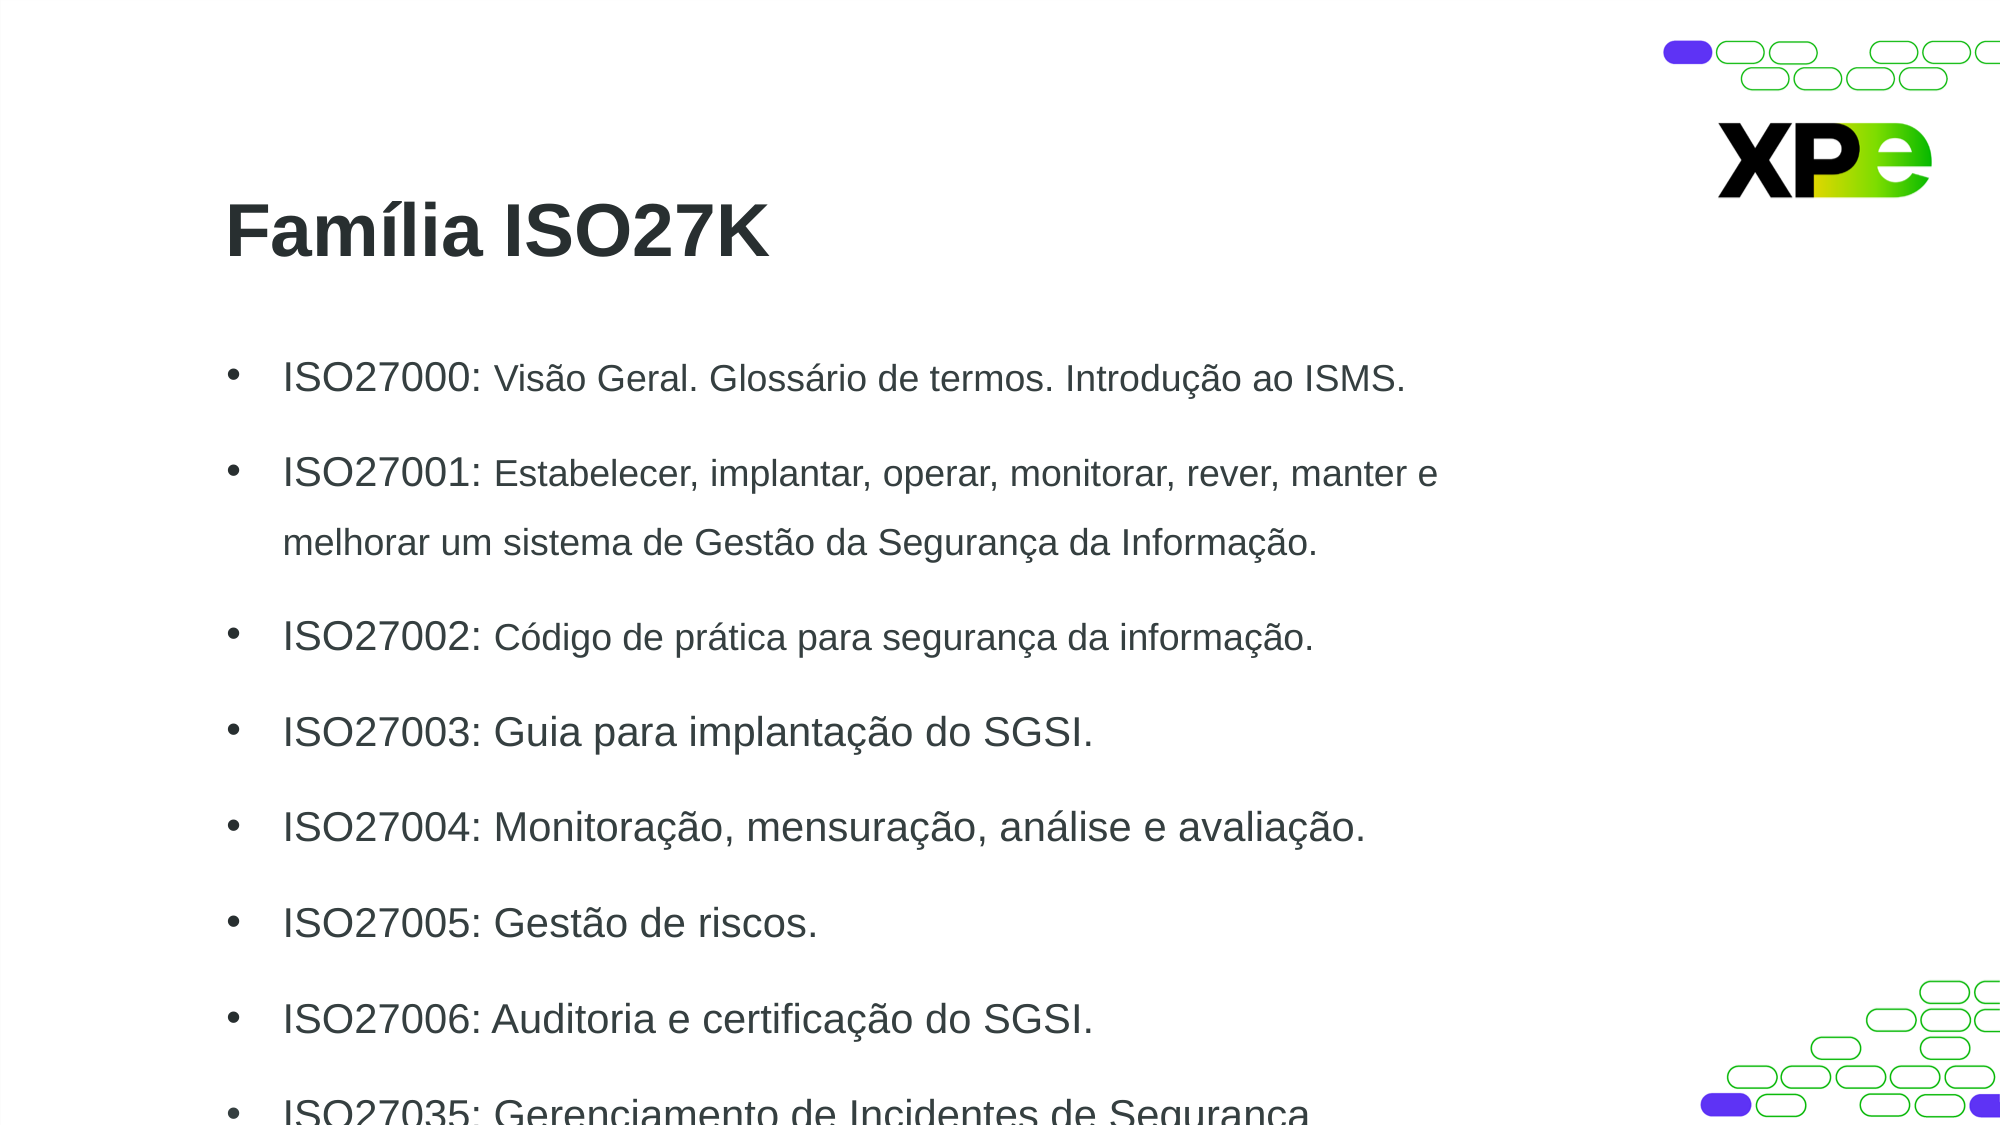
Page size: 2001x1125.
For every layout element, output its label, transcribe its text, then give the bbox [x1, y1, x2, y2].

picture [0, 0, 2000, 1125]
list Família ISO27K [210, 145, 1200, 263]
list ISO27000: Visão Geral. Glossário de termos. Introdução ao ISMS. ISO27001: Estabelecer, implantar, operar, monitorar, rever, manter e melhorar um sistema de Gestão da Segurança da Informação. ISO27002: Código de prática para segurança da informação. ISO27003: Guia para implantação do SGSI. ISO27004: Monitoração, mensuração, análise e avaliação. ISO27005: Gestão de riscos. ISO27006: Auditoria e certificação do SGSI. ISO27035: Gerenciamento de Incidentes de Segurança [211, 316, 1531, 1047]
